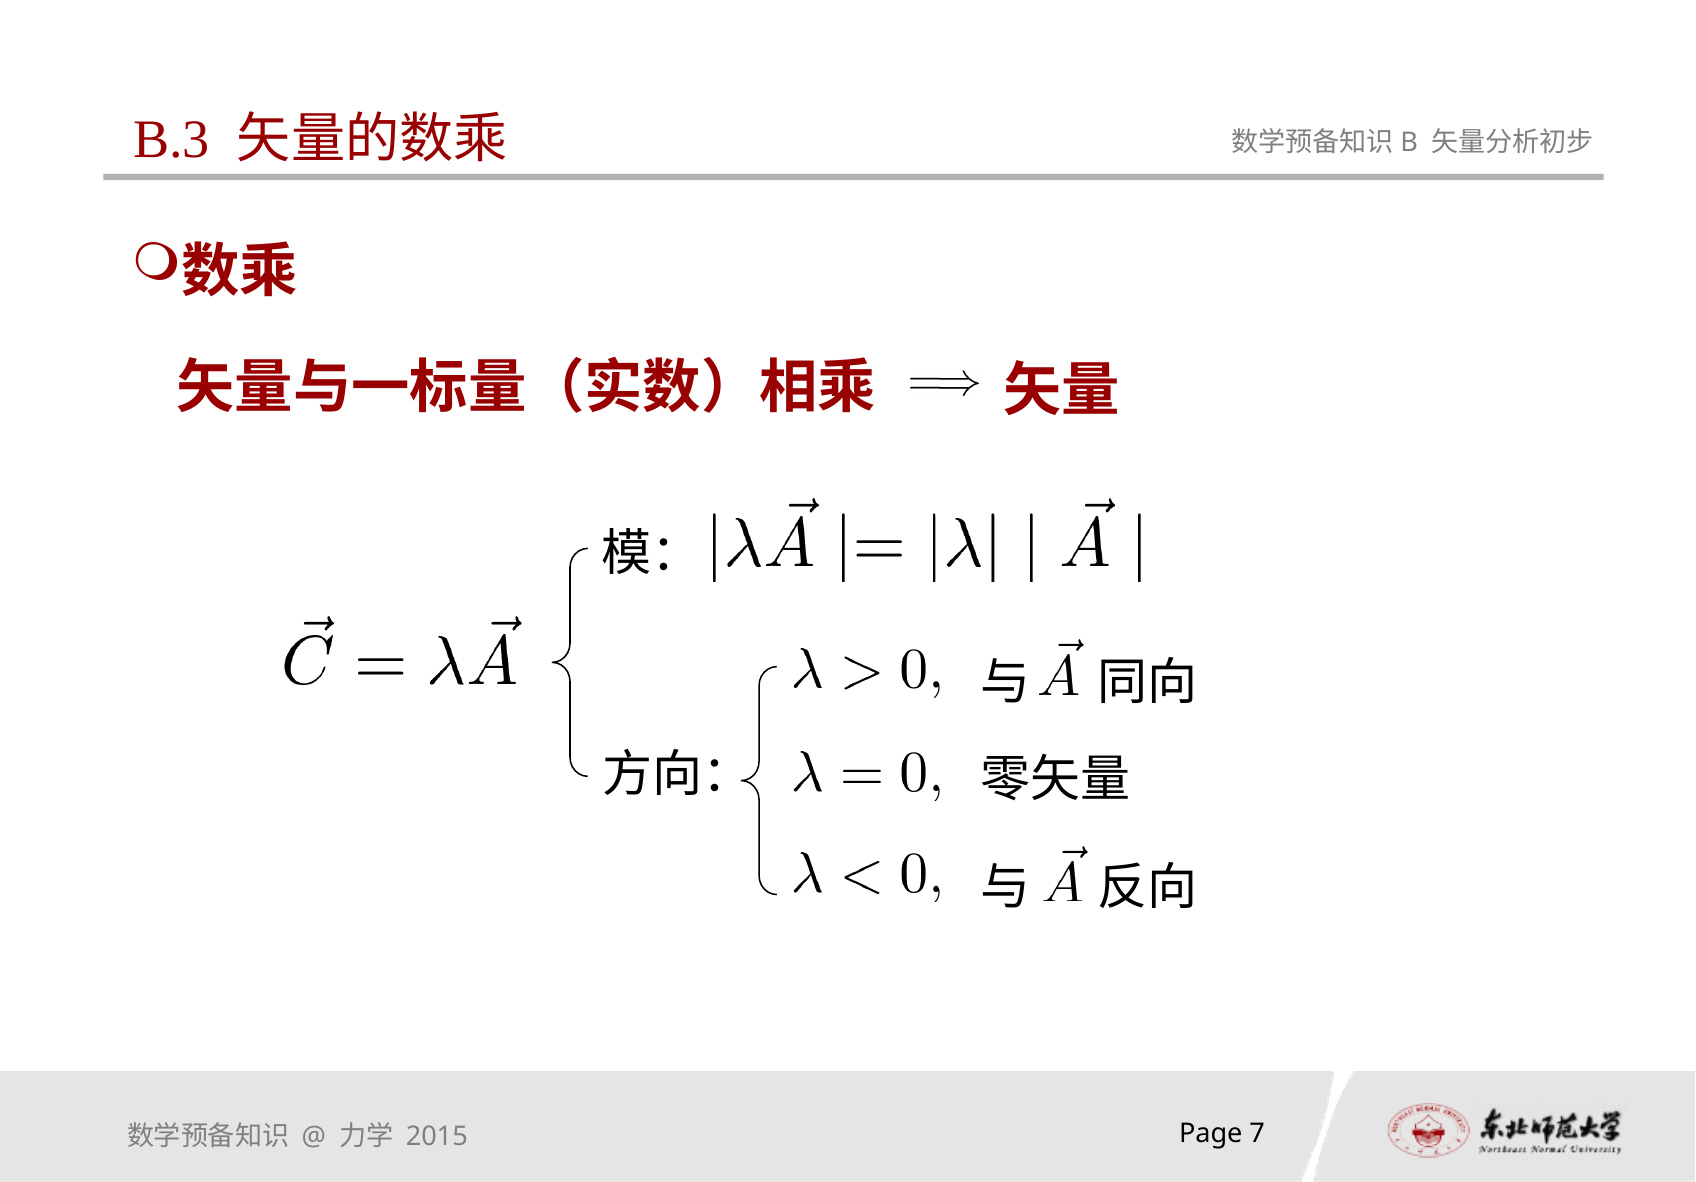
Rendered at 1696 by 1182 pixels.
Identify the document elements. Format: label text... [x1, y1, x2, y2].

text_box 模： [587, 501, 704, 588]
picture [281, 610, 525, 704]
text_box 方向： [587, 722, 735, 809]
picture [709, 492, 1145, 591]
picture [0, 1071, 1695, 1182]
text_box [908, 330, 1155, 430]
text_box 矢量与一标量（实数）相乘 [162, 342, 891, 427]
text_box 数乘 [115, 224, 1146, 311]
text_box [741, 630, 1309, 922]
text_box [552, 548, 588, 777]
slide_number Page 7 [1179, 1117, 1568, 1182]
